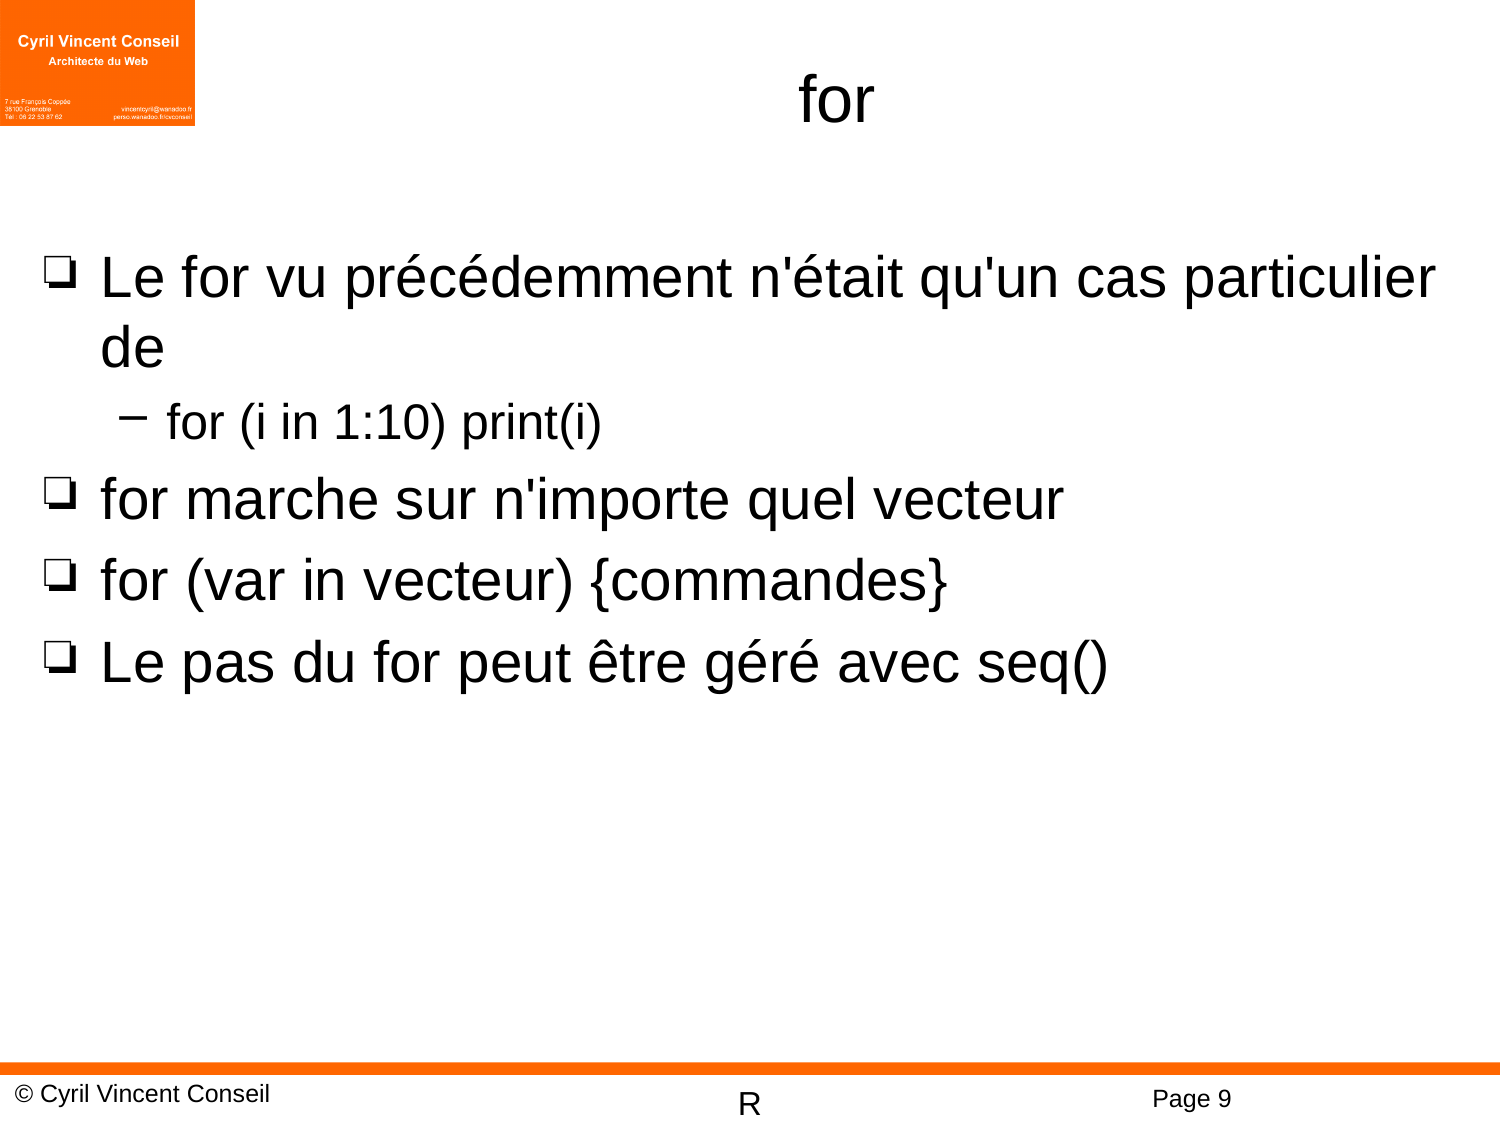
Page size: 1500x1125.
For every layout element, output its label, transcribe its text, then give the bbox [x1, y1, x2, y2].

picture [0, 0, 195, 126]
list Le for vu précédemment n'était qu'un cas particulier de for (i in 1:10) print(i) for marche sur n'importe quel vecteur for (var in vecteur) {commandes} Le pas du for peut être géré avec seq() [29, 231, 1468, 1059]
title for [194, 2, 1480, 190]
